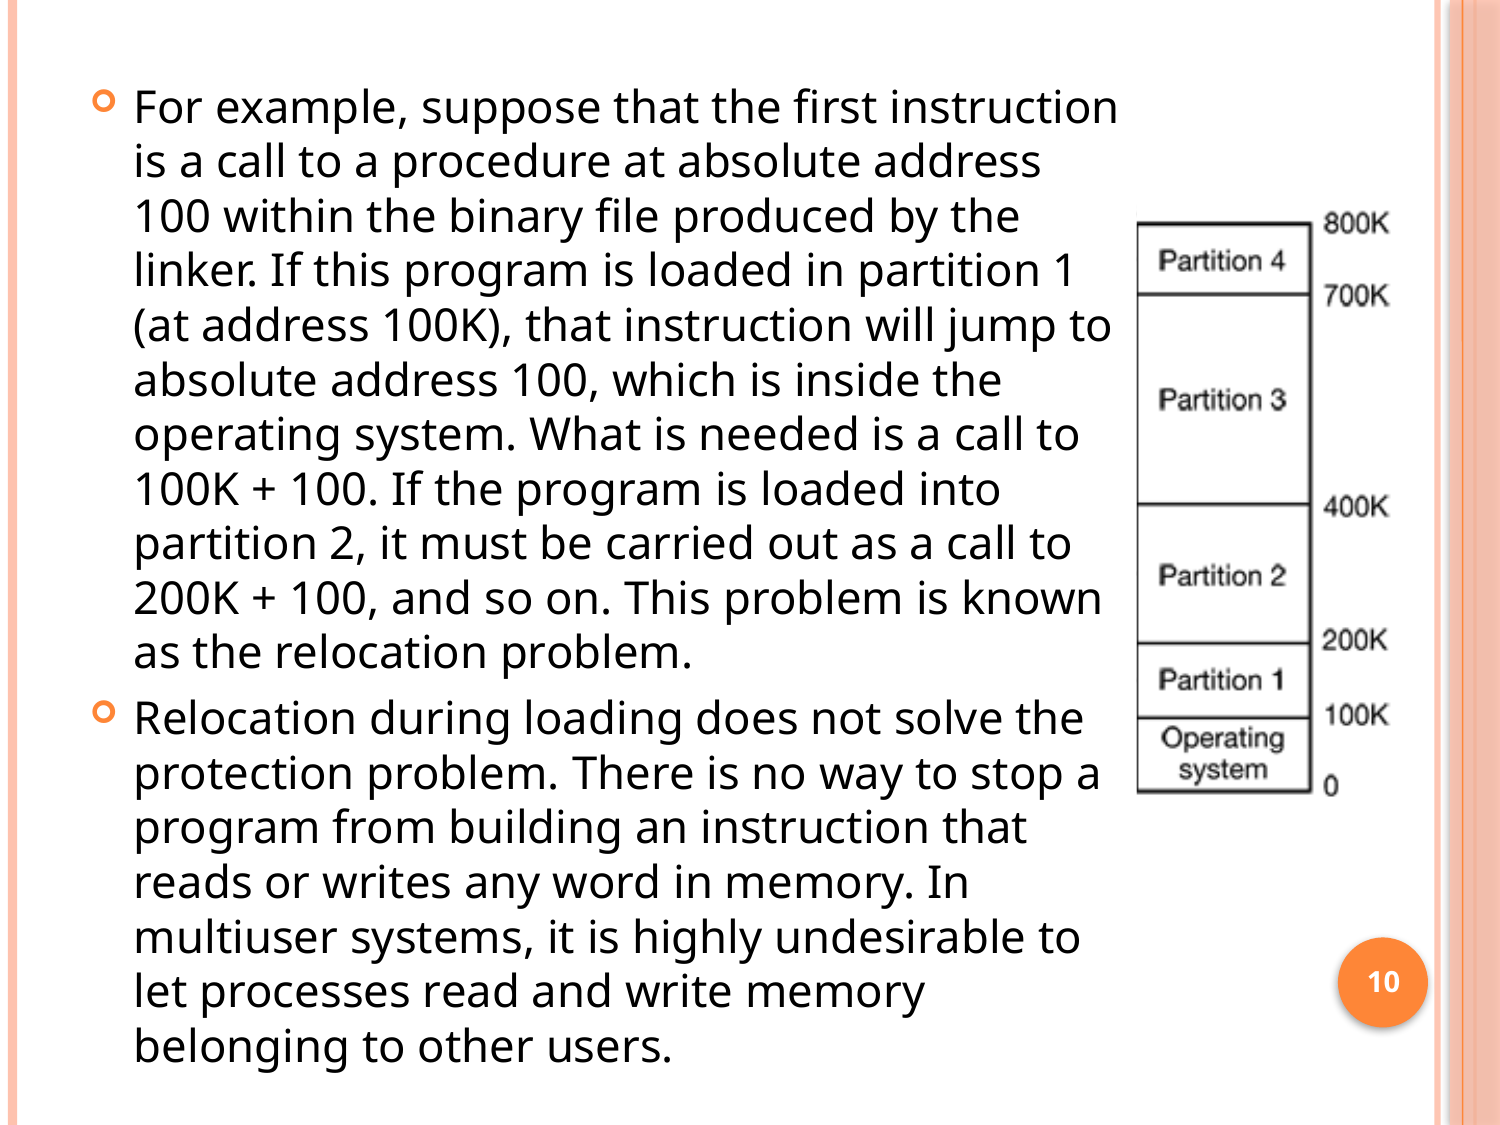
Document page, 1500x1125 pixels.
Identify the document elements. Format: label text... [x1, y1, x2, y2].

slide_number 10 [1333, 940, 1434, 1027]
list For example, suppose that the first instruction is a call to a procedure at absolute address 100 within the binary file produced by the linker. If this program is loaded in partition 1 (at address 100K), that instruction will jump to absolute address 100, which is inside the operating system. What is needed is a call to 100K + 100. If the program is loaded into partition 2, it must be carried out as a call to 200K + 100, and so on. This problem is known as the relocation problem. Relocation during loading does not solve the protection problem. There is no way to stop a program from building an instruction that reads or writes any word in memory. In multiuser systems, it is highly undesirable to let processes read and write memory belonging to other users. [75, 70, 1137, 1090]
picture [1136, 198, 1419, 810]
